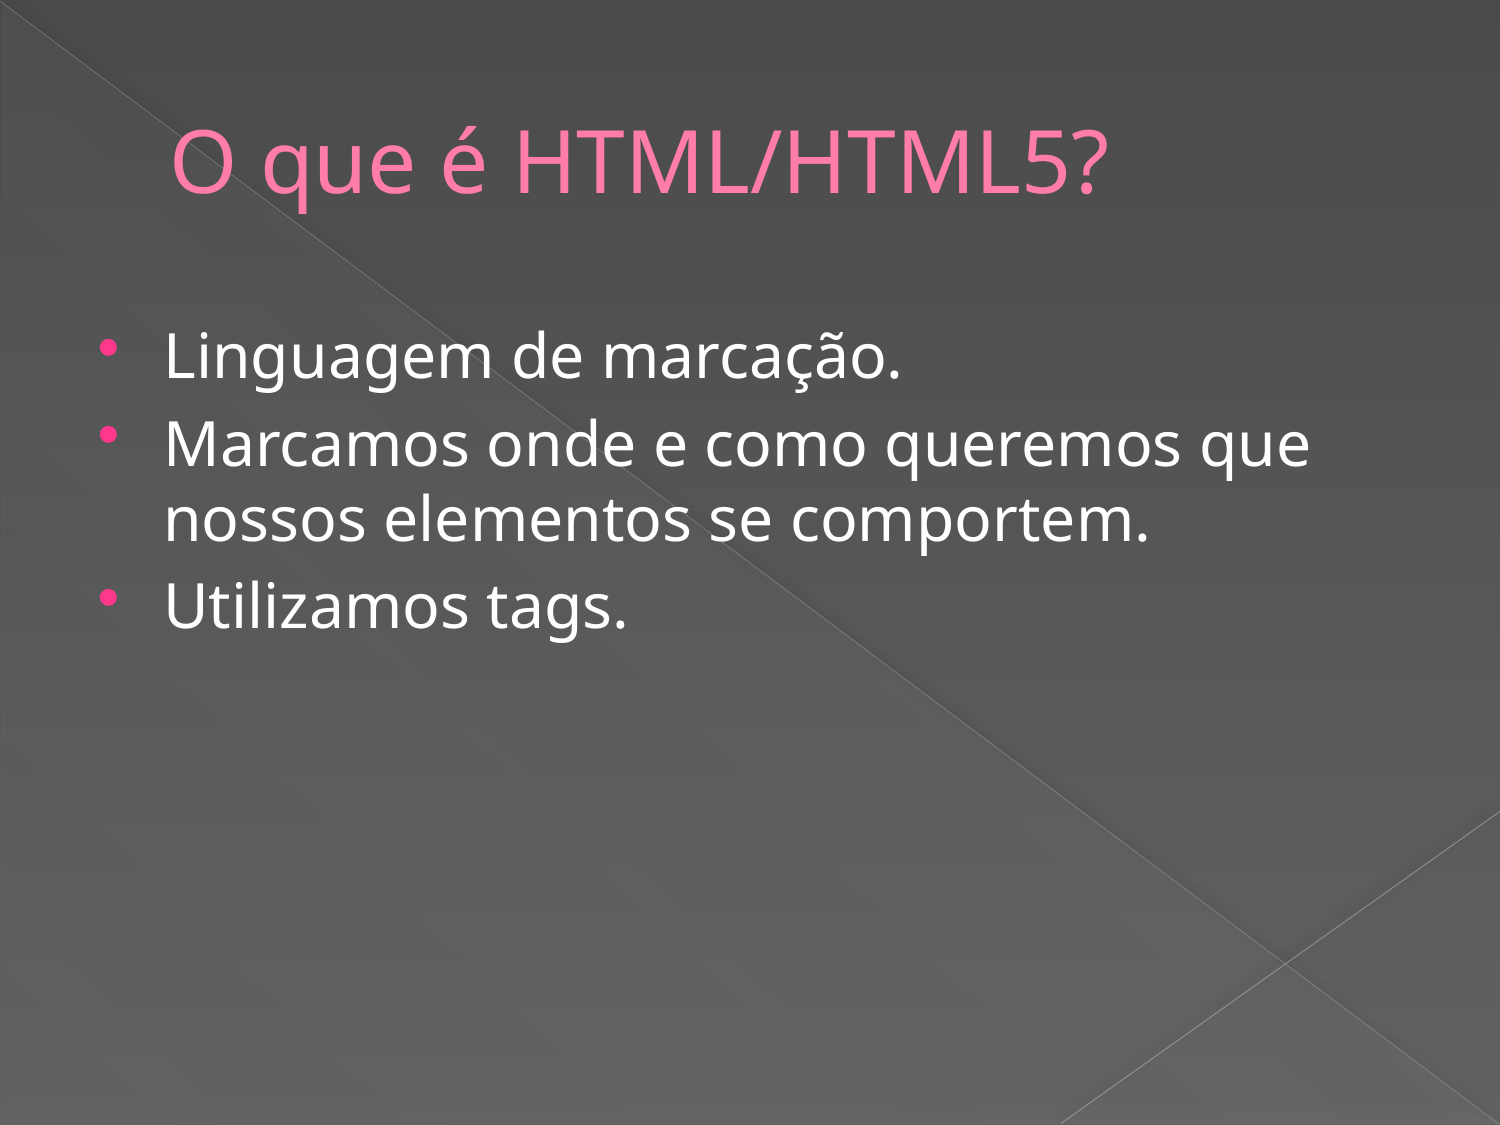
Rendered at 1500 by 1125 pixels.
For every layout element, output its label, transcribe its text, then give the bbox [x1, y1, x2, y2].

list Linguagem de marcação. Marcamos onde e como queremos que nossos elementos se comportem. Utilizamos tags. [75, 308, 1425, 1059]
title O que é HTML/HTML5? [75, 43, 1425, 274]
